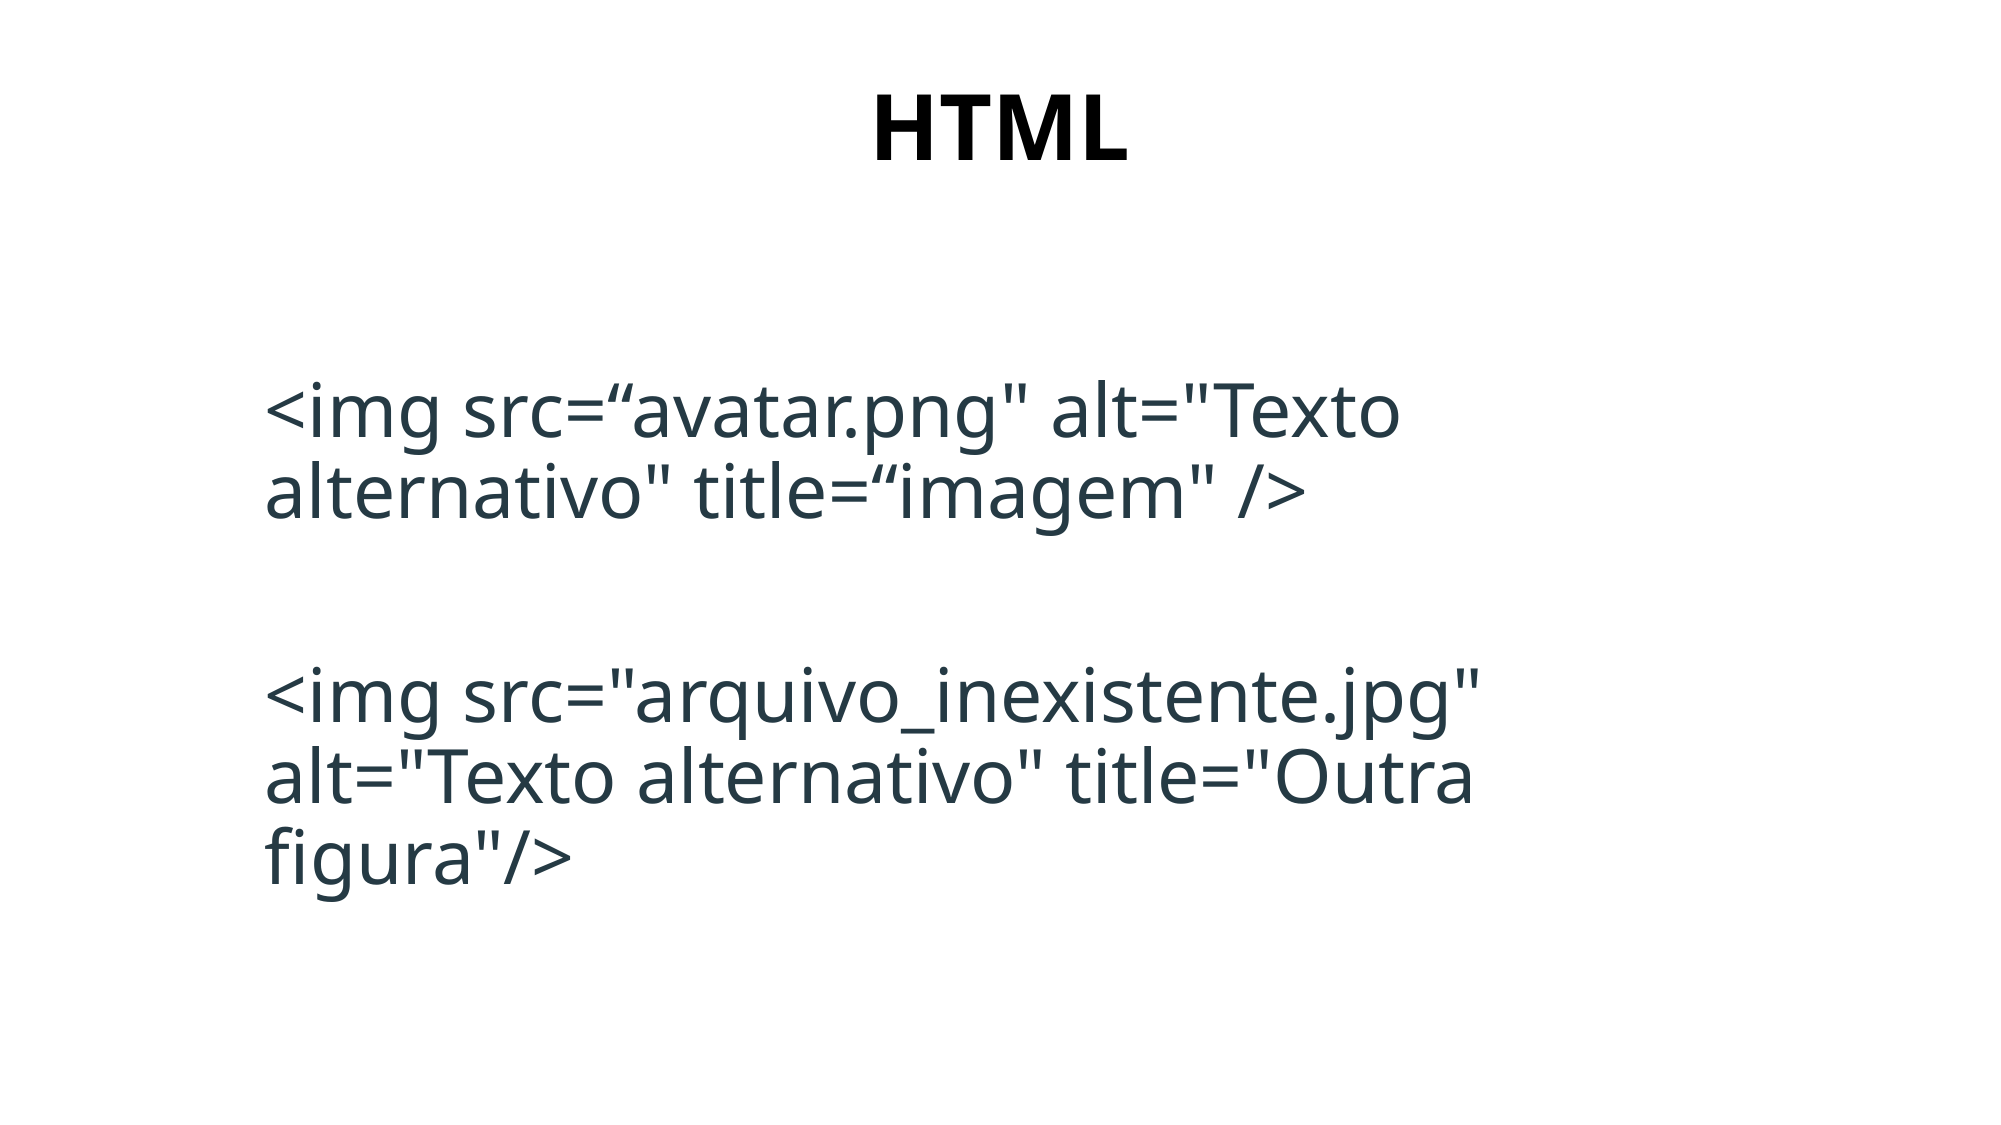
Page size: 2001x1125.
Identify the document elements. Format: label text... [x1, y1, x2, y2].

title HTML [249, 64, 1750, 189]
subtitle <img src=“avatar.png" alt="Texto alternativo" title=“imagem" /> <img src="arquivo_inexistente.jpg" alt="Texto alternativo" title="Outra figura"/> [249, 209, 1750, 1096]
